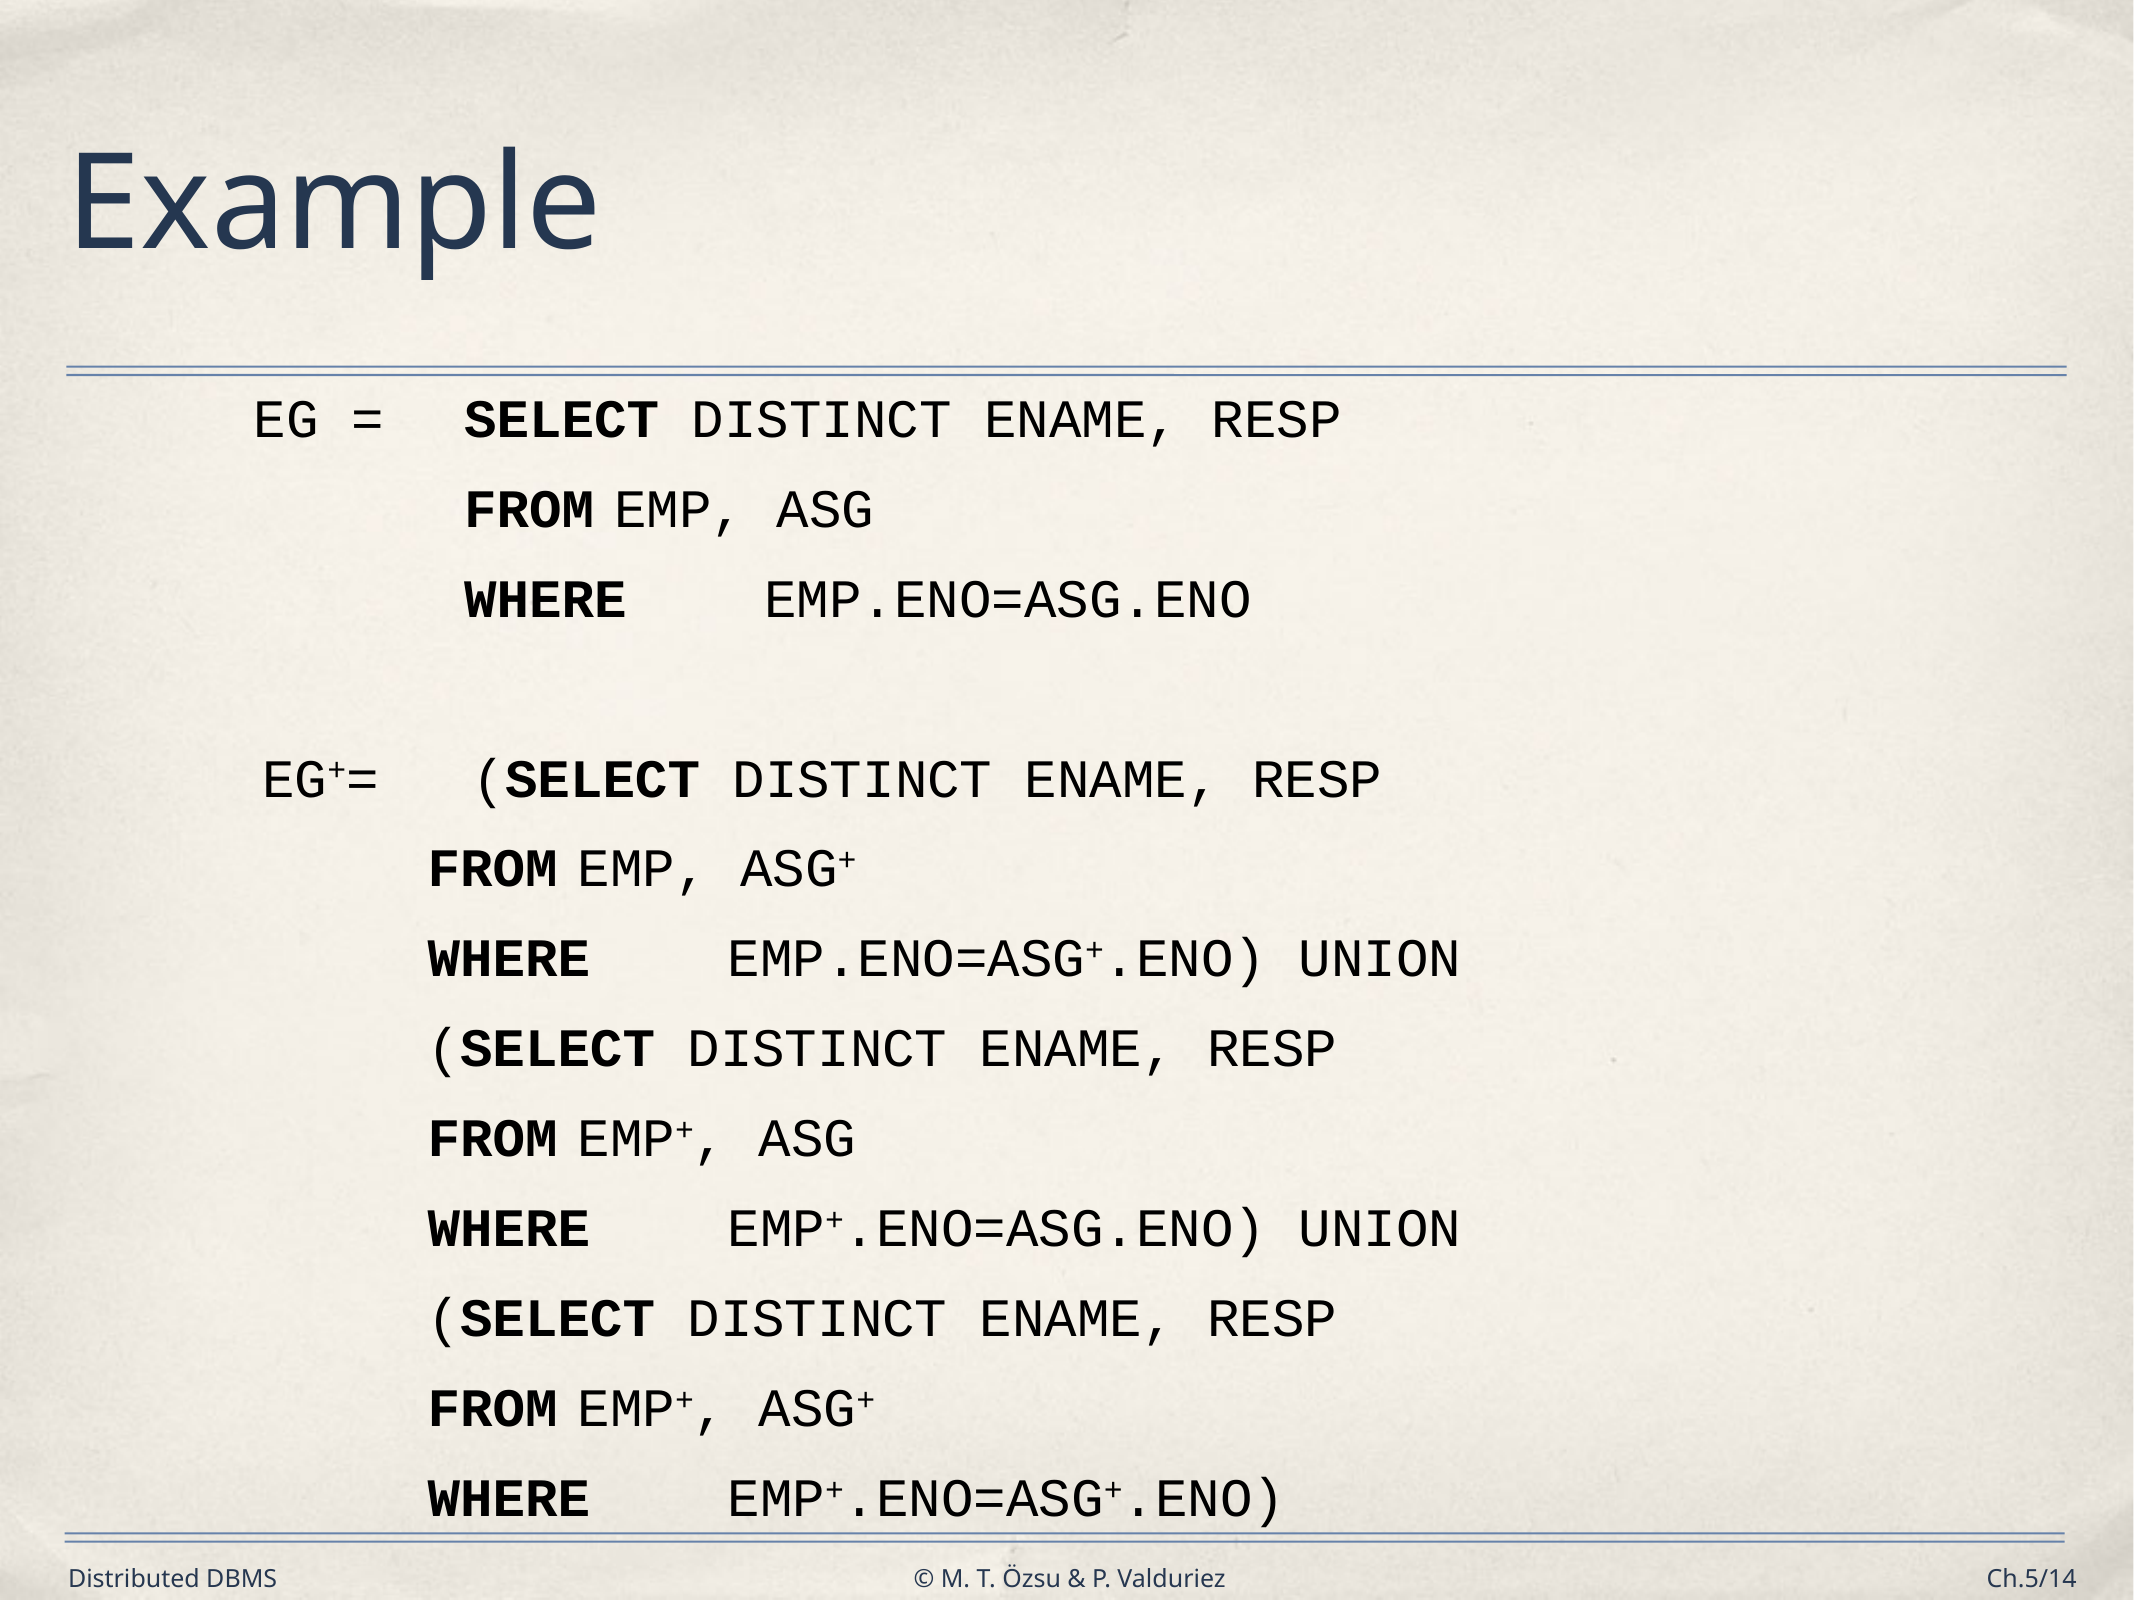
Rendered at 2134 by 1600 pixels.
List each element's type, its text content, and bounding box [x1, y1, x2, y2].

picture [0, 0, 2134, 1600]
title Example [58, 72, 2075, 338]
list EG = SELECT DISTINCT ENAME, RESP FROM EMP, ASG WHERE EMP.ENO=ASG.ENO EG+= (SELECT DISTINCT ENAME, RESP FROM EMP, ASG+ WHERE EMP.ENO=ASG+.ENO) UNION (SELECT DISTINCT ENAME, RESP FROM EMP+, ASG WHERE EMP+.ENO=ASG.ENO) UNION (SELECT DISTINCT ENAME, RESP FROM EMP+, ASG+ WHERE EMP+.ENO=ASG+.ENO) [180, 374, 1996, 1545]
